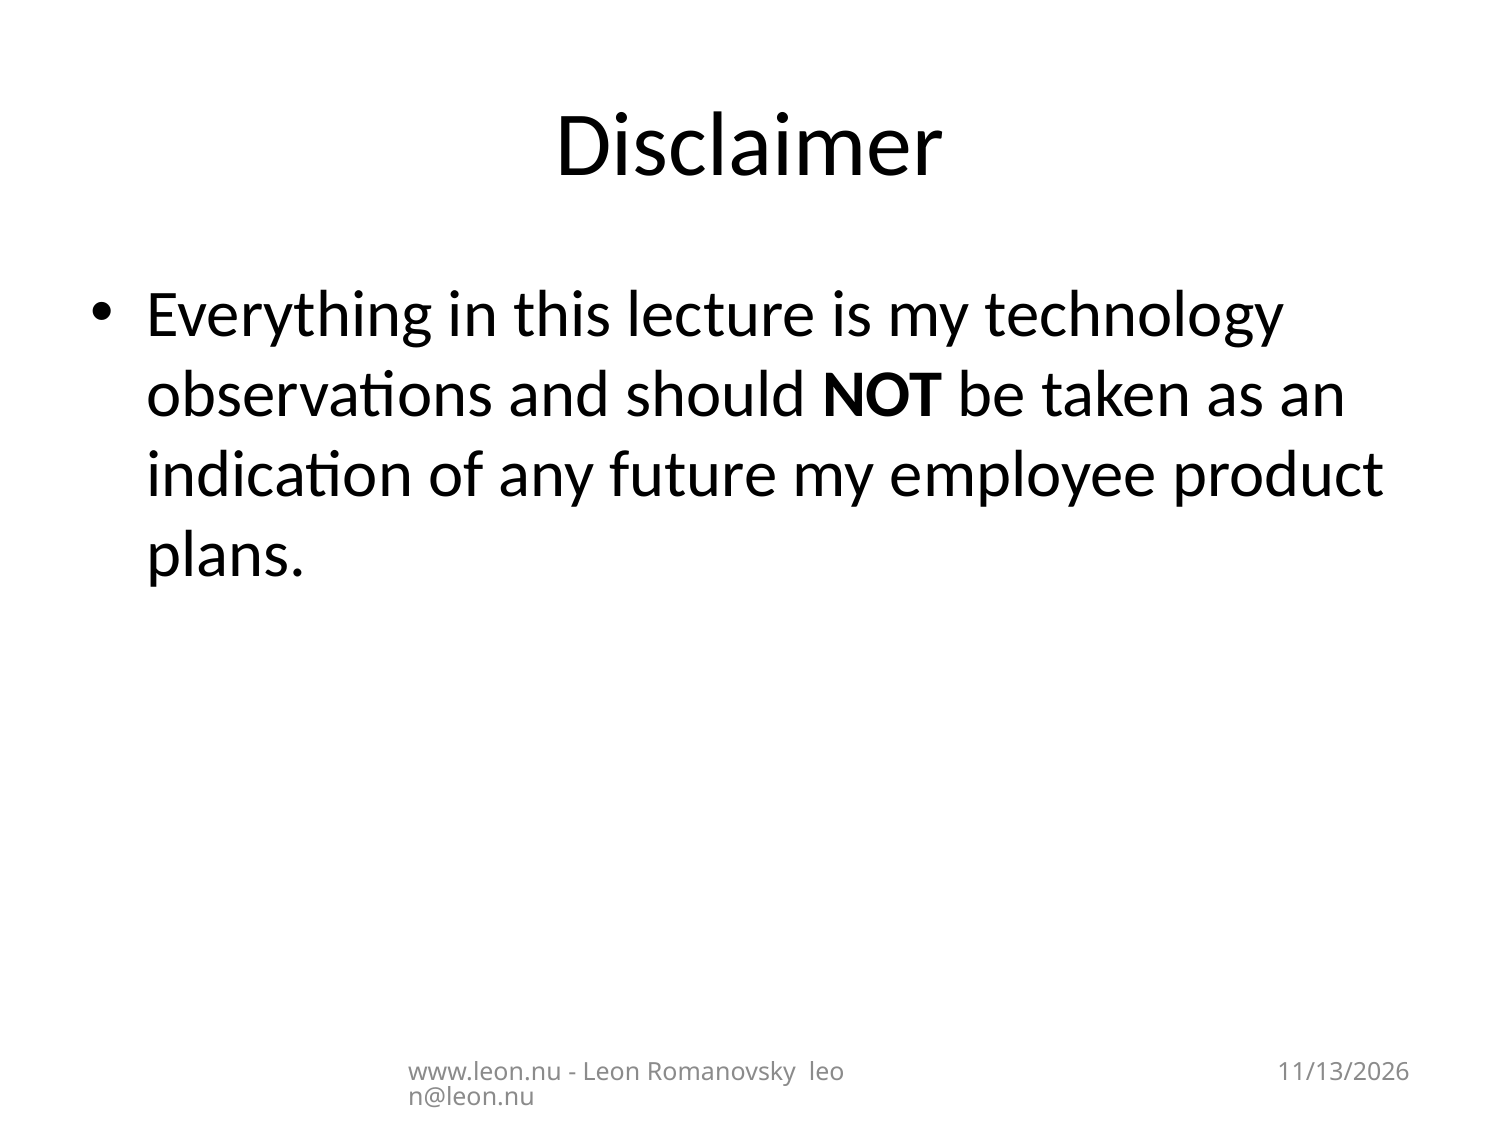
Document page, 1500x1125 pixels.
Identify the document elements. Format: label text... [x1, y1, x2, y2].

footer www.leon.nu - Leon Romanovsky leon@leon.nu [512, 1042, 988, 1103]
title Disclaimer [75, 45, 1425, 233]
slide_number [1074, 1042, 1425, 1103]
list Everything in this lecture is my technology observations and should NOT be taken as an indication of any future my employee product plans. [75, 262, 1425, 1005]
